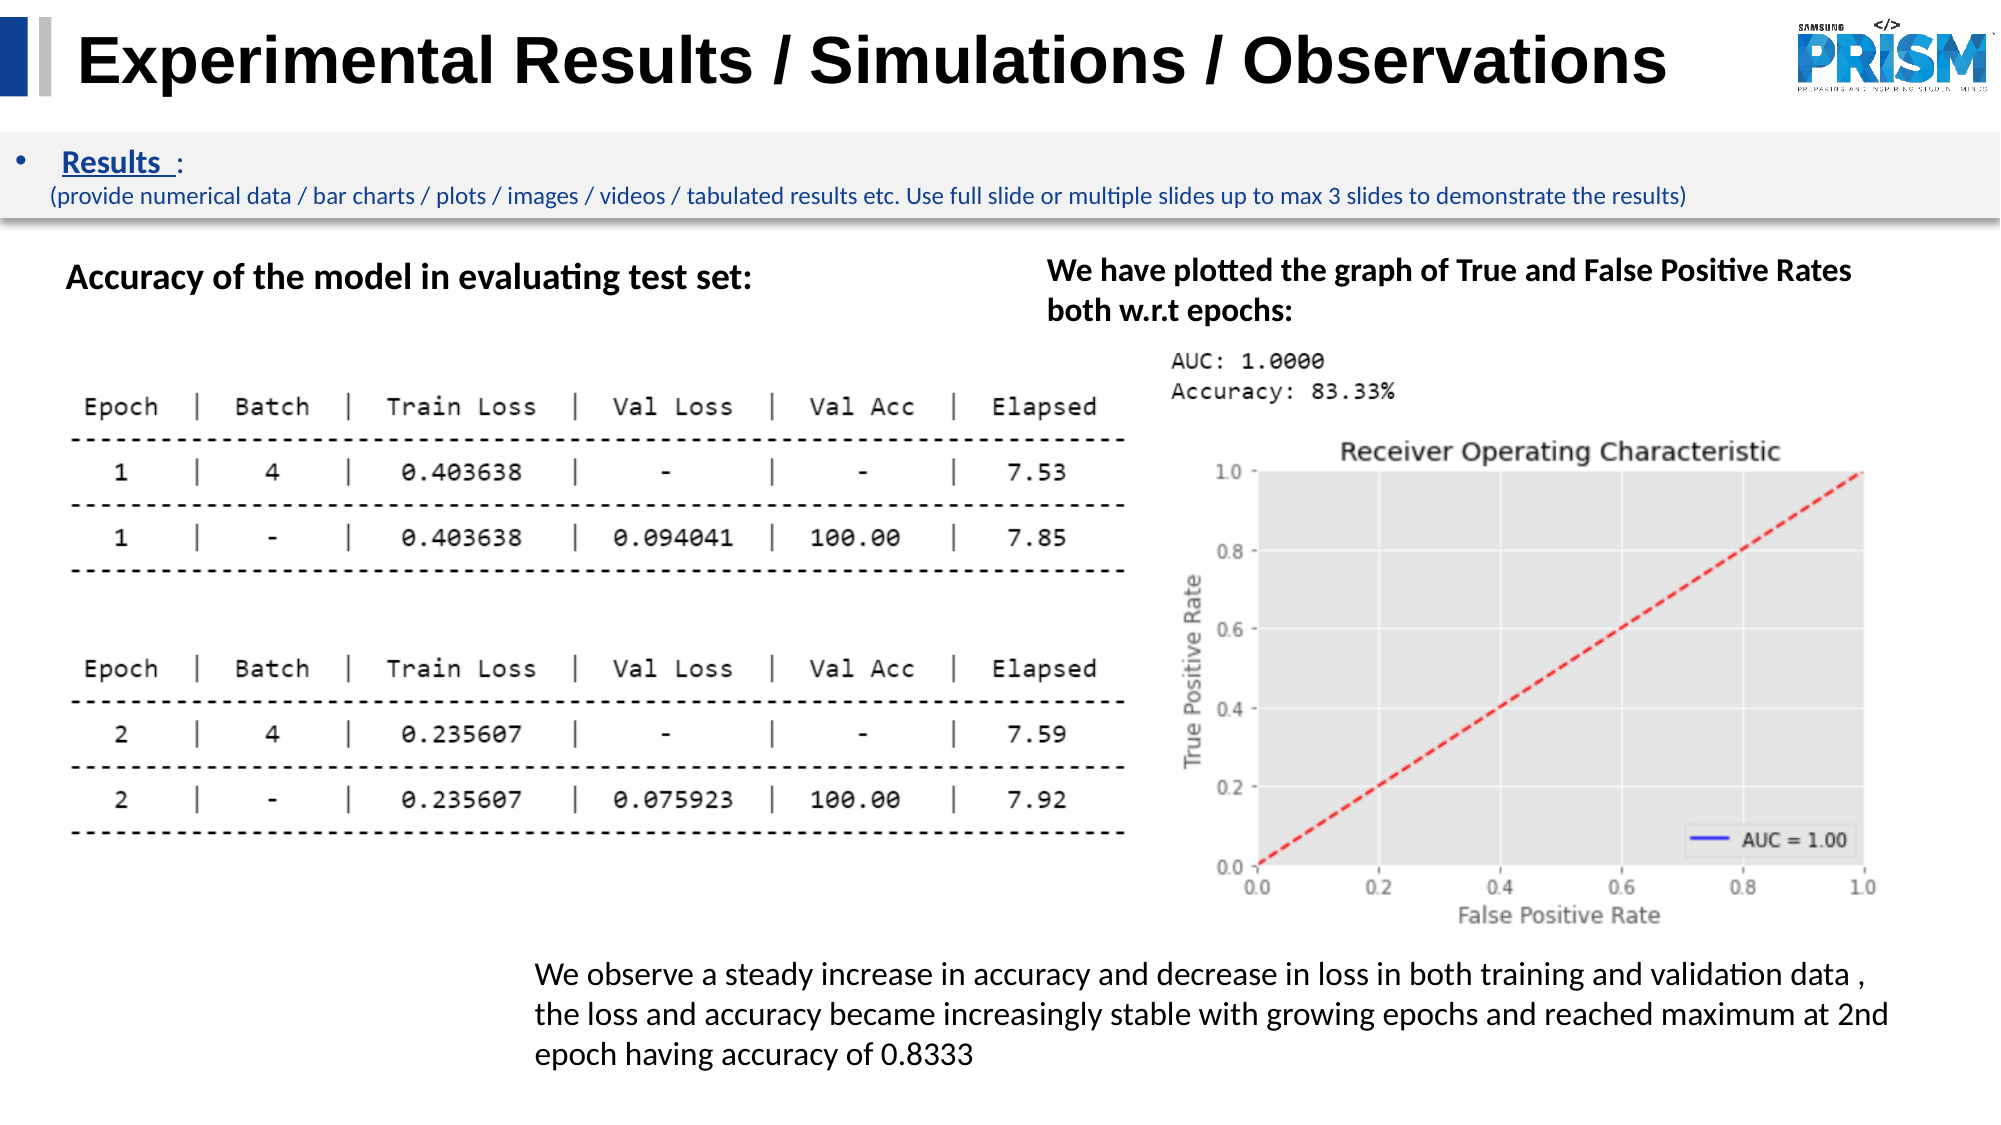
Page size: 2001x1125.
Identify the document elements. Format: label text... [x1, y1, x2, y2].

text_box Results : (provide numerical data / bar charts / plots / images / videos / tabulated results etc. Use full slide or multiple slides up to max 3 slides to demonstrate the results) [0, 132, 2000, 219]
picture [62, 342, 2000, 947]
text_box [39, 17, 52, 97]
text_box [0, 17, 28, 97]
text_box We have plotted the graph of True and False Positive Rates both w.r.t epochs: [1032, 241, 1914, 336]
text_box Experimental Results / Simulations / Observations [62, 8, 1795, 105]
text_box Accuracy of the model in evaluating test set: [50, 244, 1890, 789]
text_box We observe a steady increase in accuracy and decrease in loss in both training and validation data , the loss and accuracy became increasingly stable with growing epochs and reached maximum at 2nd epoch having accuracy of 0.8333 [519, 944, 1935, 1080]
picture [1794, 17, 2000, 96]
